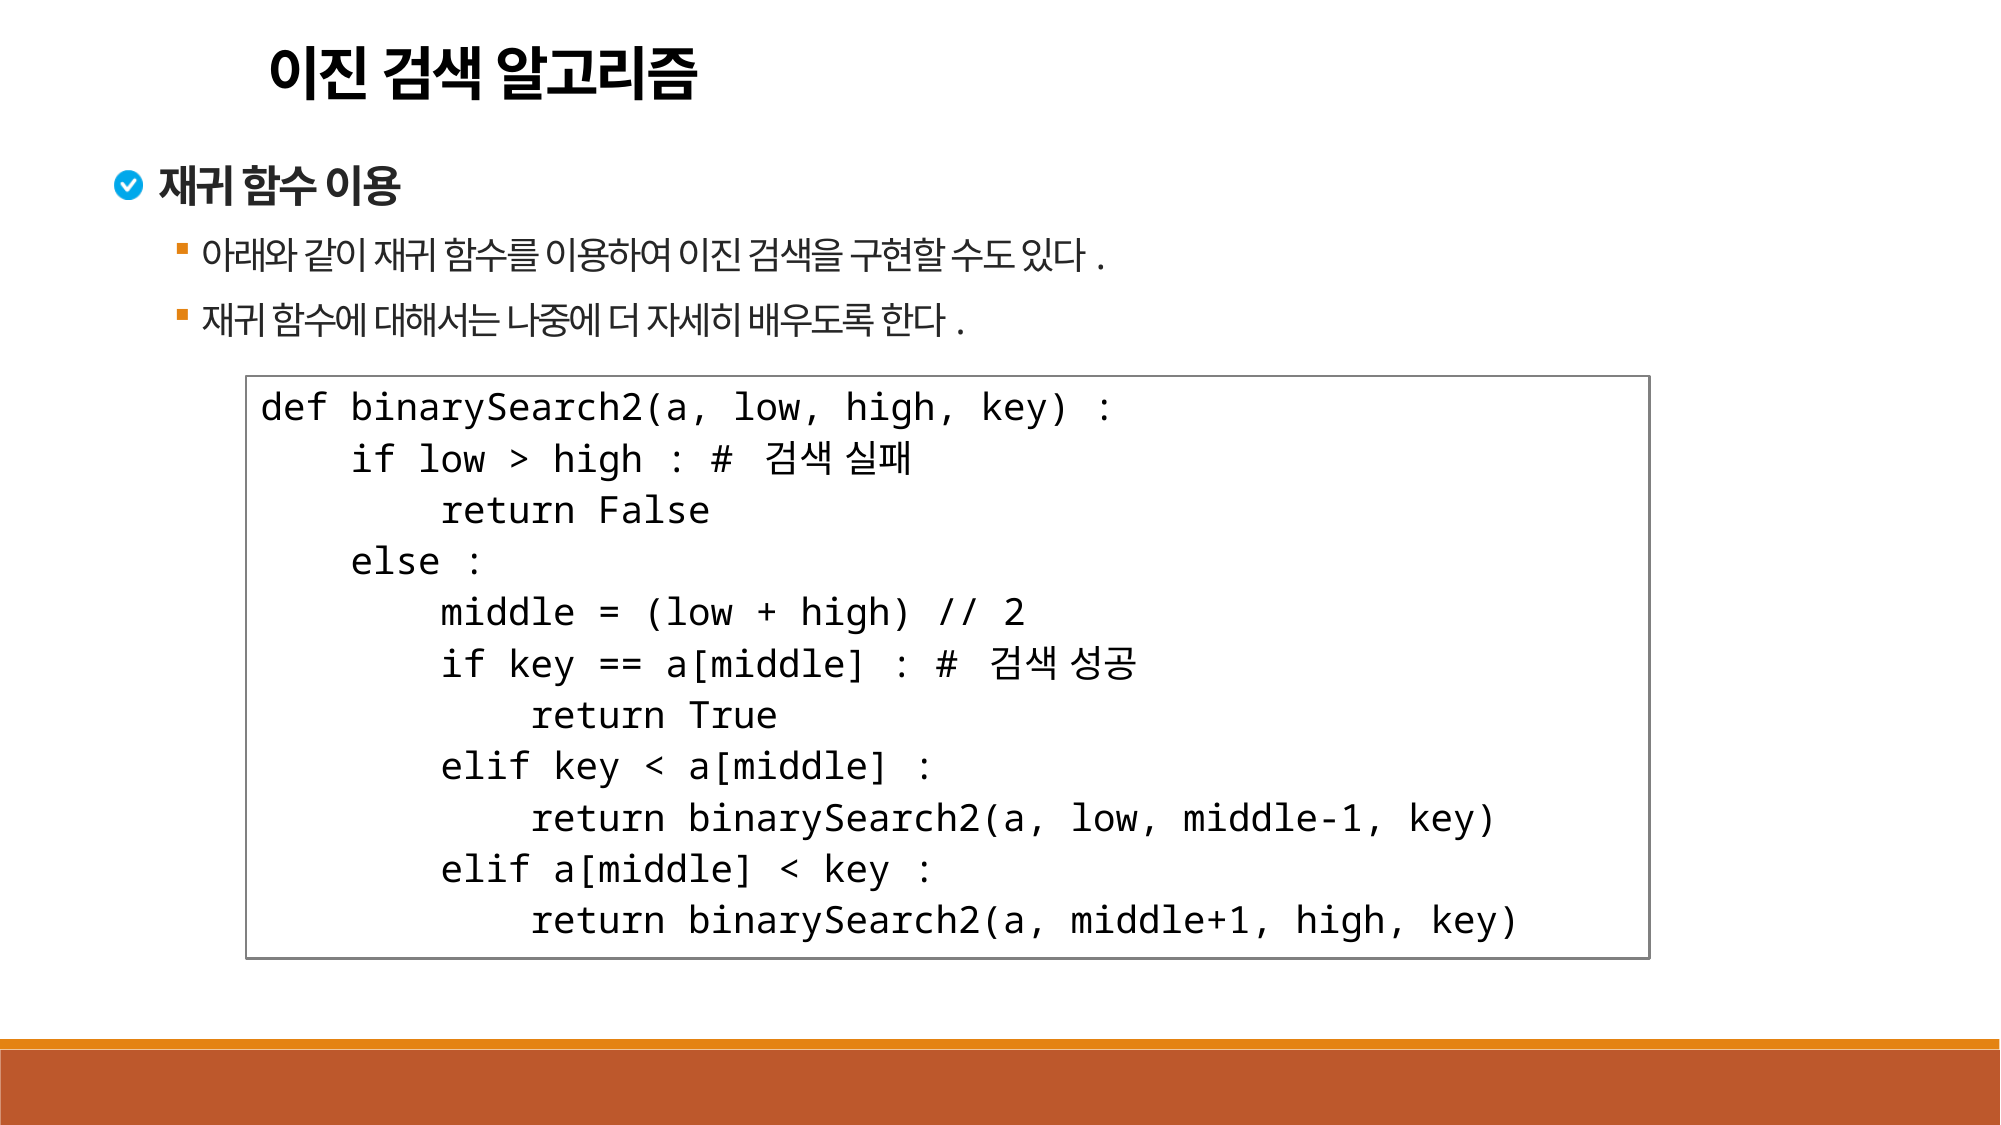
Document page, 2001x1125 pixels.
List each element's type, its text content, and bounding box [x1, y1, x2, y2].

picture [133, 170, 143, 181]
picture [121, 179, 136, 191]
picture [114, 170, 123, 180]
text_box 이진 검색 알고리즘 [267, 36, 1730, 108]
picture [133, 190, 143, 200]
list 재귀 함수 이용 아래와 같이 재귀 함수를 이용하여 이진 검색을 구현할 수도 있다. 재귀 함수에 대해서는 나중에 더 자세히 배우도록 한다. [114, 140, 1577, 794]
picture [114, 191, 124, 200]
text_box def binarySearch2(a, low, high, key) : if low > high : # 검색 실패 return False else : middle = (low + high) // 2 if key == a[middle] : # 검색 성공 return True elif key < a[middle] : return binarySearch2(a, low, middle-1, key) elif a[middle] < key : return binarySearch2(a, middle+1, high, key) [245, 375, 1651, 960]
